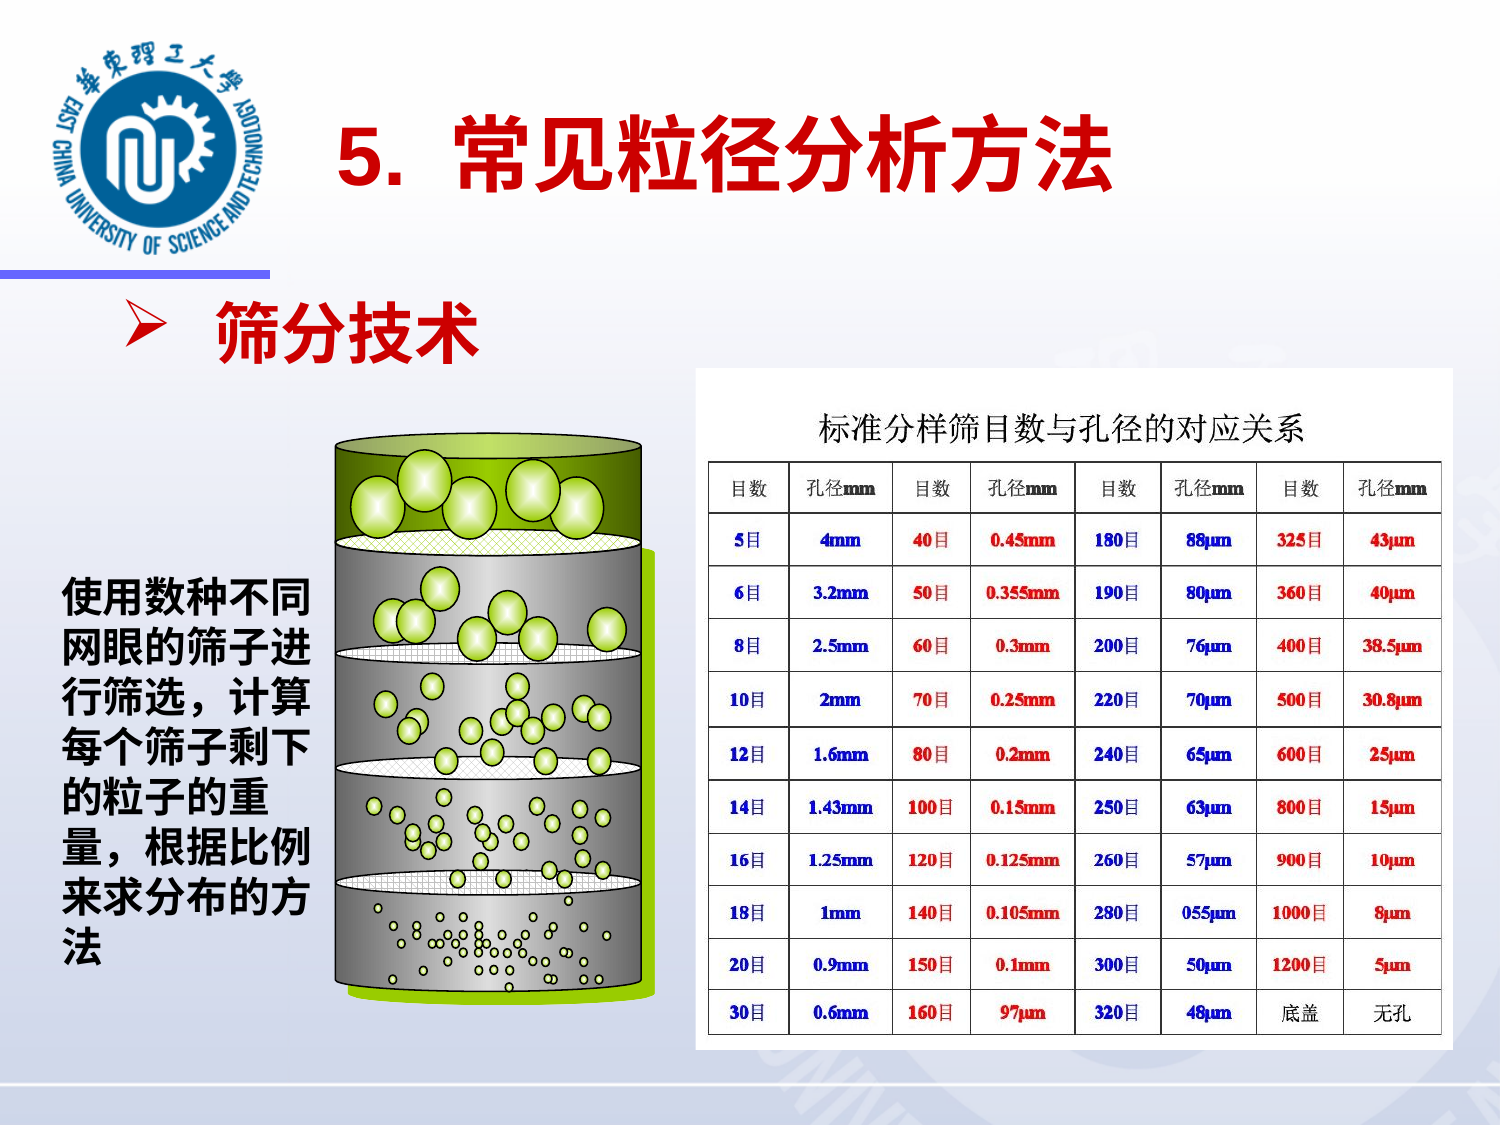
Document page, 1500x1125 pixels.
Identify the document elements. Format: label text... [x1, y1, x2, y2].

text_box 使用数种不同网眼的筛子进行筛选，计算每个筛子剩下的粒子的重量，根据比例来求分布的方法 [46, 563, 330, 979]
text_box 5. 常见粒径分析方法 [321, 113, 1264, 210]
title 筛分技术 [105, 237, 1230, 426]
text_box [335, 432, 642, 992]
picture [0, 0, 1500, 1125]
